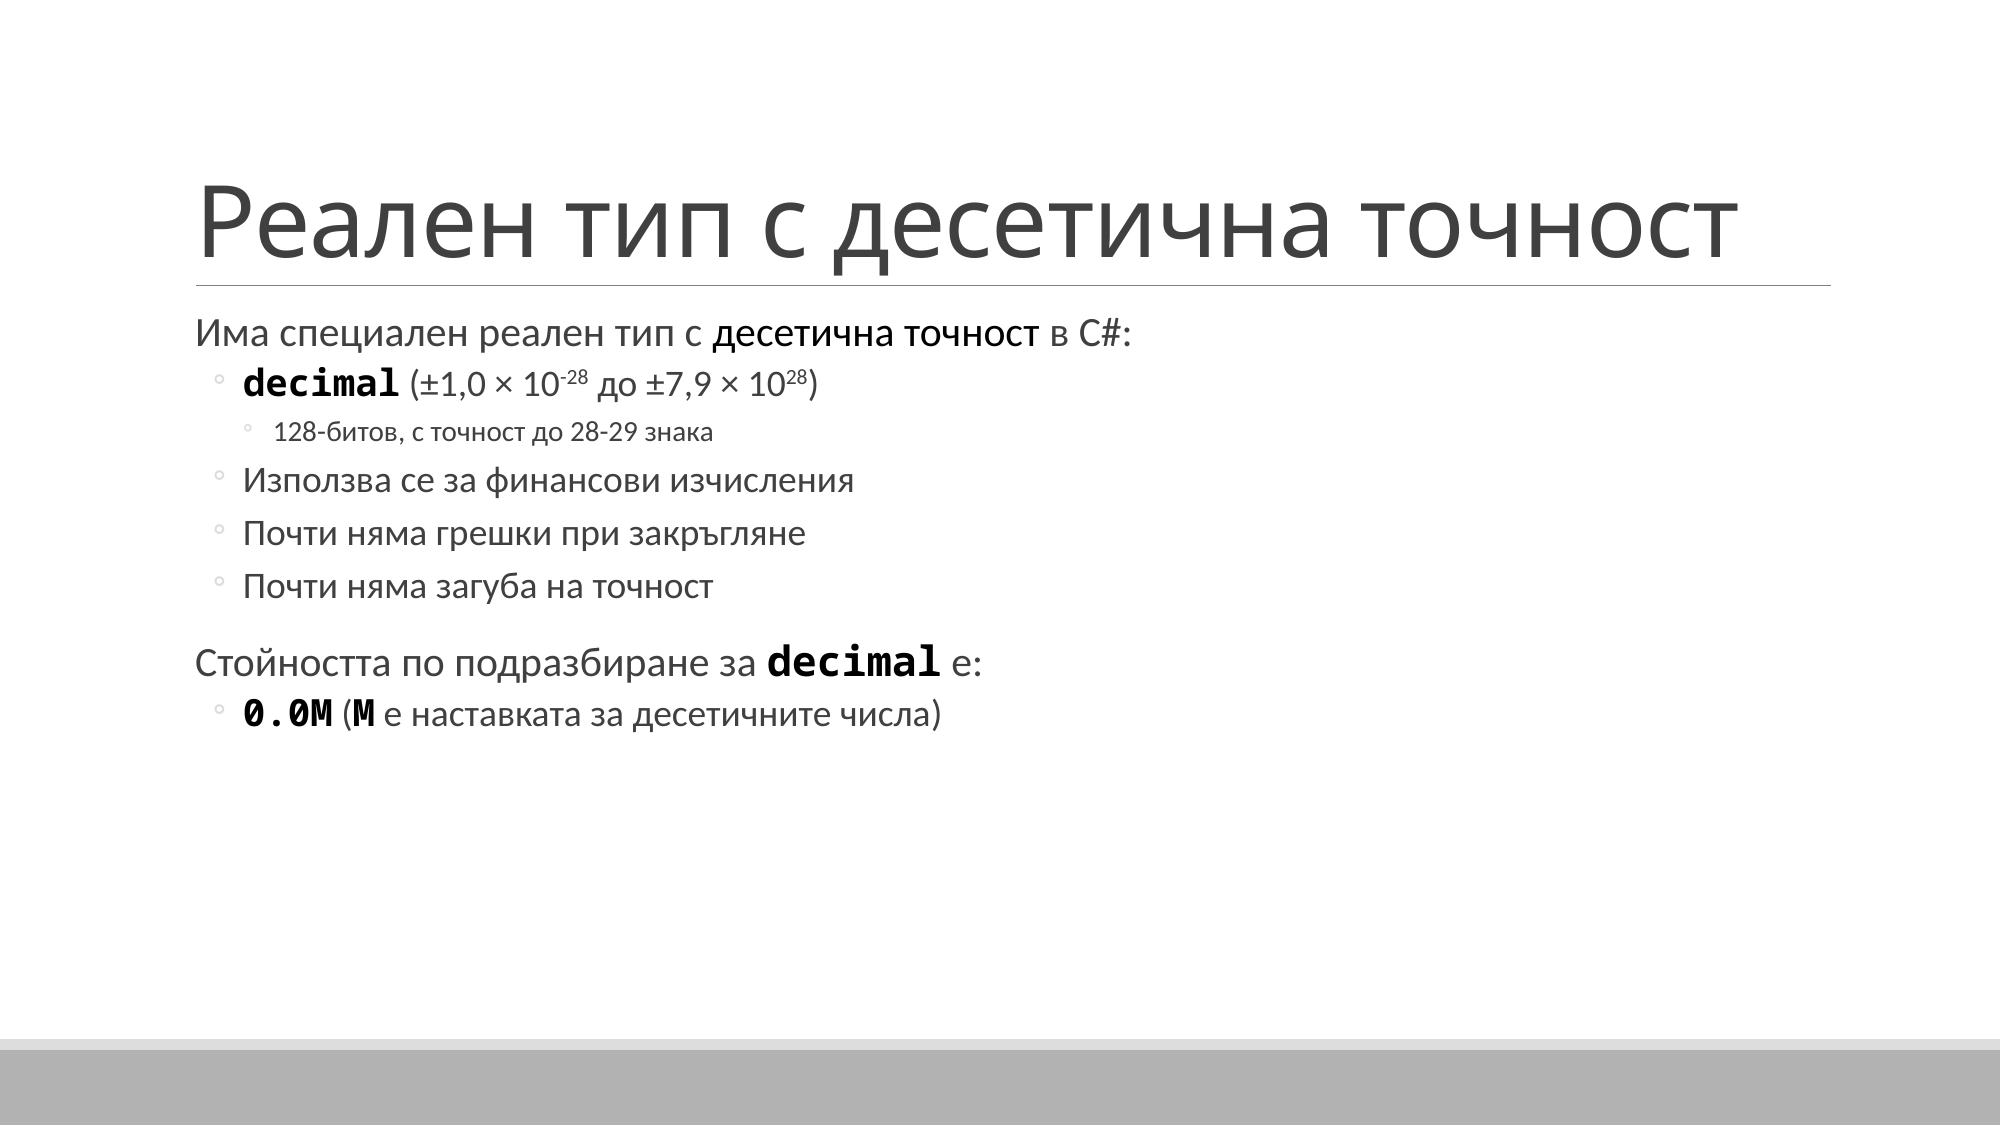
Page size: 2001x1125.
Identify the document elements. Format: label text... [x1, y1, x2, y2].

list Има специален реален тип с десетична точност в C#: decimal (±1,0 × 10-28 до ±7,9 × 1028) 128-битов, с точност до 28-29 знака Използва се за финансови изчисления Почти няма грешки при закръгляне Почти няма загуба на точност Стойността по подразбиране за decimal е: 0.0M (M е наставката за десетичните числа) [180, 302, 1830, 963]
title Реален тип с десетична точност [180, 47, 1830, 285]
